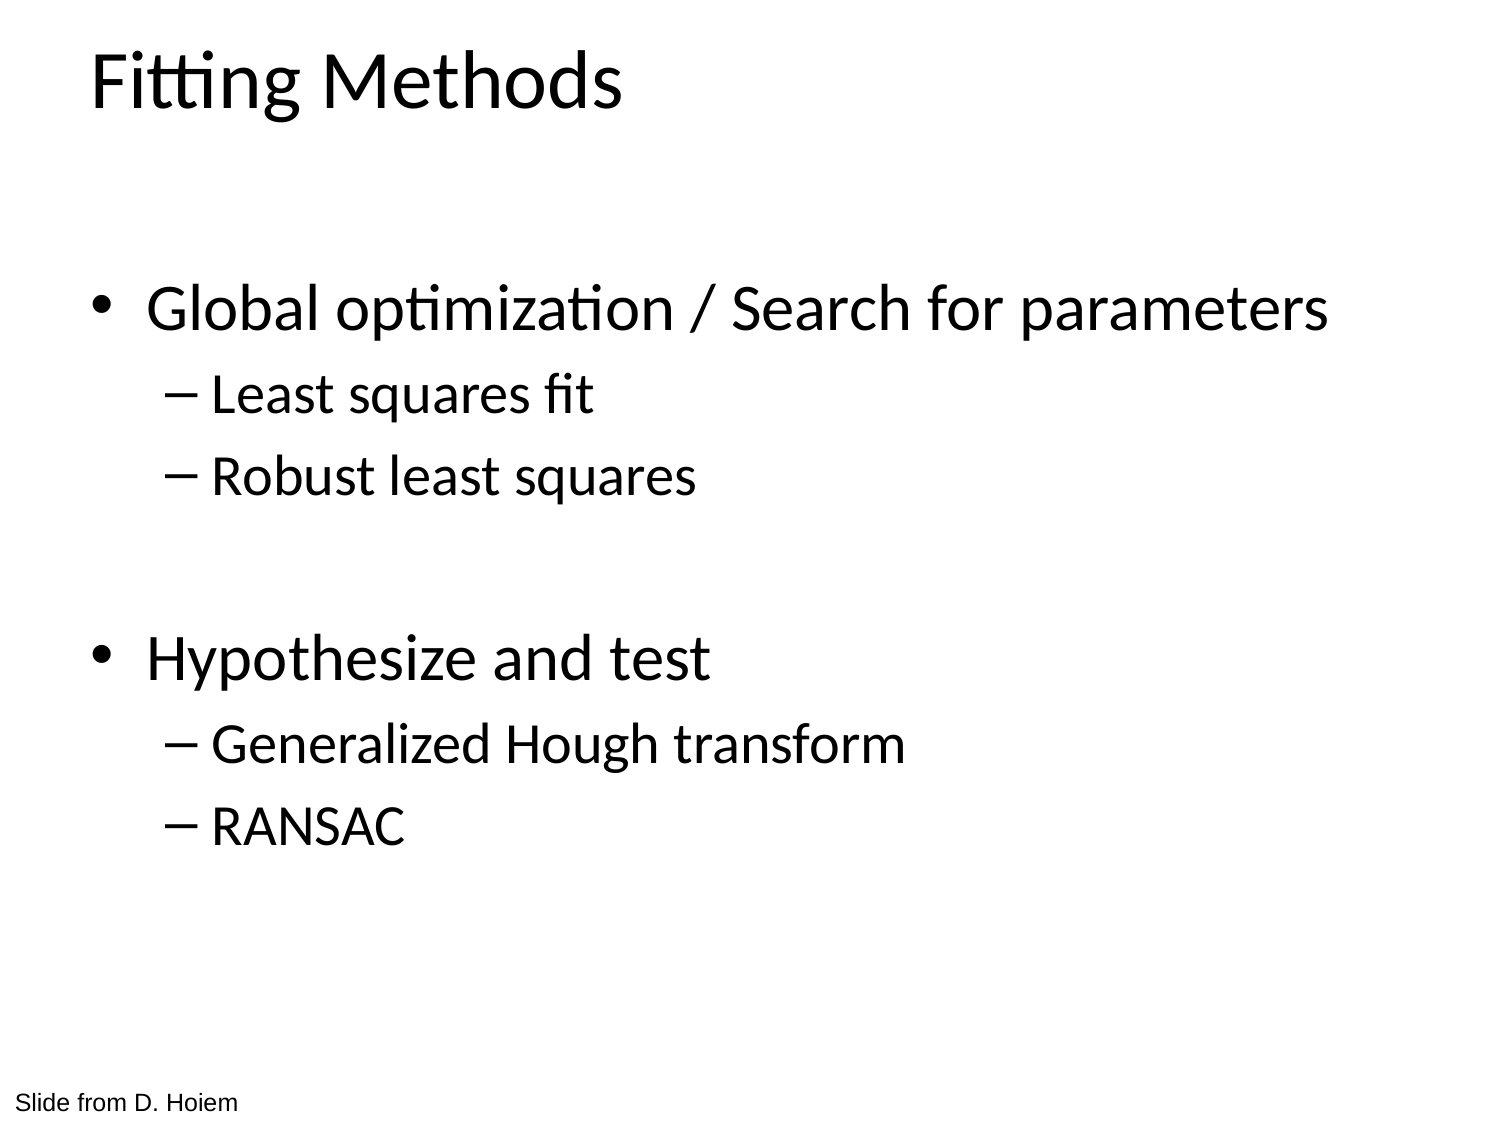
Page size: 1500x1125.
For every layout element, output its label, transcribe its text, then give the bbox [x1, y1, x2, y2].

title Fitting Methods [74, 0, 1426, 151]
text_box Slide from D. Hoiem [0, 1079, 288, 1125]
list Global optimization / Search for parameters Least squares fit Robust least squares Hypothesize and test Generalized Hough transform RANSAC [74, 162, 1426, 1006]
